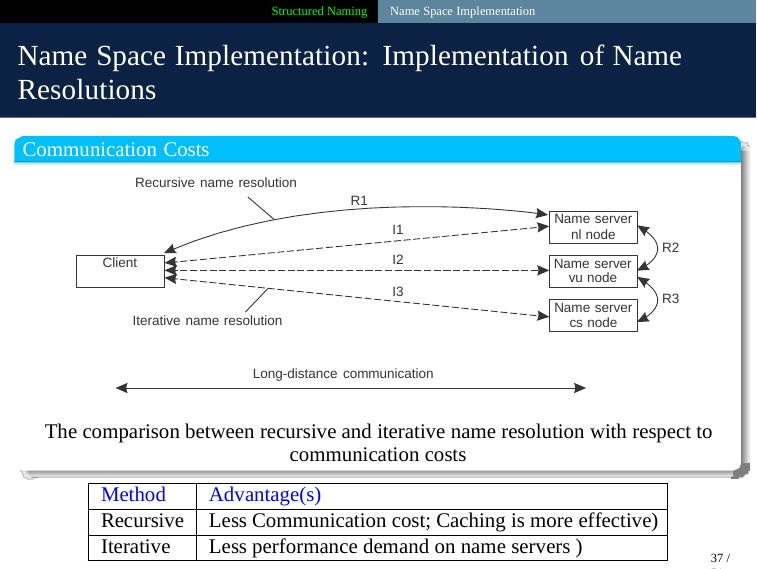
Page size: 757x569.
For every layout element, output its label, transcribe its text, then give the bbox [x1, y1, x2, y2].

text_box Name server [549, 255, 638, 288]
text_box Structured Naming Name Space Implementation [269, 3, 536, 20]
text_box Advantage(s) [196, 483, 668, 509]
text_box 37 / 51 [708, 550, 746, 568]
text_box Recursive [88, 509, 196, 534]
text_box Communication Costs Recursive name resolution [20, 139, 301, 195]
text_box I2 [390, 252, 407, 271]
text_box [734, 463, 750, 479]
text_box R1 [348, 193, 371, 212]
text_box R2 [659, 239, 682, 258]
text_box [742, 151, 750, 463]
text_box [115, 382, 128, 394]
text_box Iterative name resolution [130, 313, 287, 332]
text_box [163, 243, 178, 254]
text_box [642, 283, 658, 317]
text_box The comparison between recursive and iterative name resolution with respect to communication costs [44, 420, 713, 471]
text_box [638, 276, 651, 288]
text_box Name server nl node [549, 211, 638, 244]
text_box Less performance demand on name servers ) [196, 534, 668, 561]
text_box [165, 265, 177, 276]
text_box [638, 225, 651, 237]
text_box Long-distance communication [250, 366, 439, 385]
text_box [536, 310, 549, 321]
text_box [642, 231, 658, 265]
text_box [165, 256, 177, 266]
text_box [31, 471, 734, 479]
text_box [174, 206, 537, 251]
text_box Client [76, 255, 165, 288]
text_box [638, 311, 651, 323]
text_box [14, 168, 741, 471]
text_box [0, 0, 756, 567]
text_box Iterative [88, 534, 196, 561]
text_box [638, 260, 651, 271]
text_box [573, 382, 587, 394]
text_box Name server cs node [549, 299, 638, 332]
text_box [165, 275, 177, 285]
text_box I3 [390, 284, 407, 303]
text_box [537, 265, 549, 276]
text_box [536, 222, 549, 233]
text_box I1 [390, 222, 407, 241]
text_box Name Space Implementation: Implementation of Name Resolutions [15, 39, 690, 112]
text_box Method [88, 483, 196, 509]
text_box [741, 140, 750, 151]
text_box Less Communication cost; Caching is more effective) [196, 509, 668, 534]
text_box R3 [659, 291, 682, 310]
text_box [535, 207, 549, 219]
